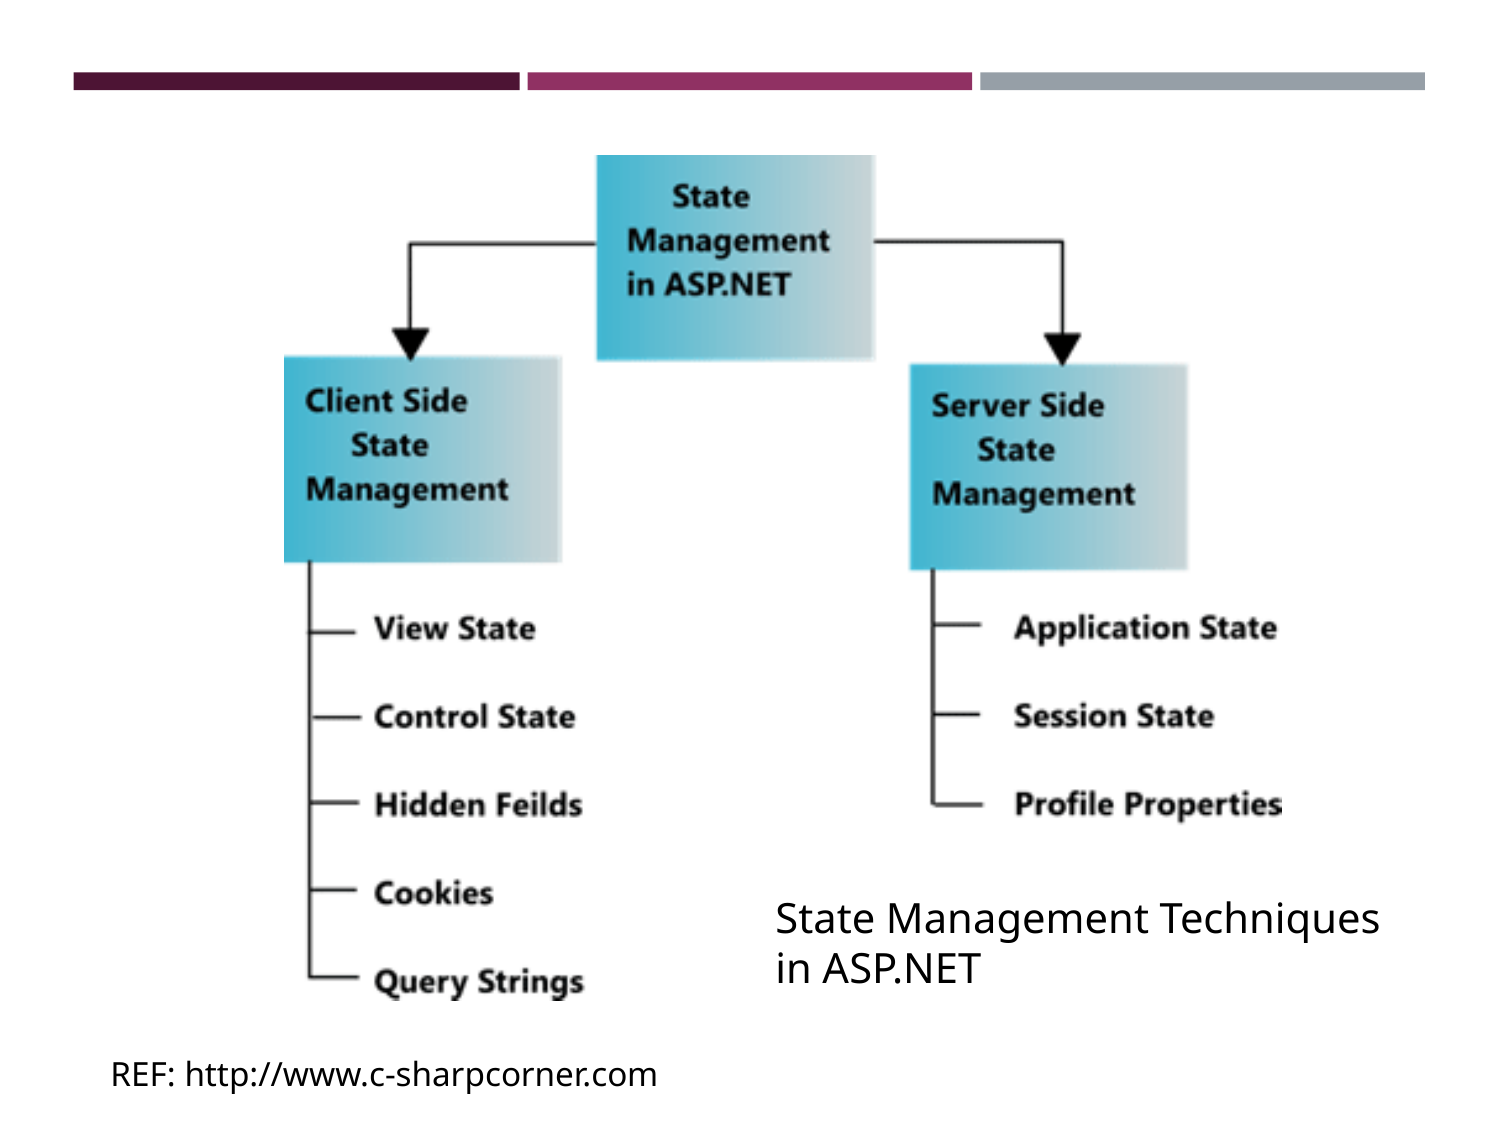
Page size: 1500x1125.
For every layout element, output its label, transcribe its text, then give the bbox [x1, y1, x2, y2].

text_box State Management Techniques in ASP.NET [1287, 883, 1446, 1000]
text_box REF: http://www.c-sharpcorner.com [95, 1045, 735, 1101]
picture [283, 155, 1283, 1001]
